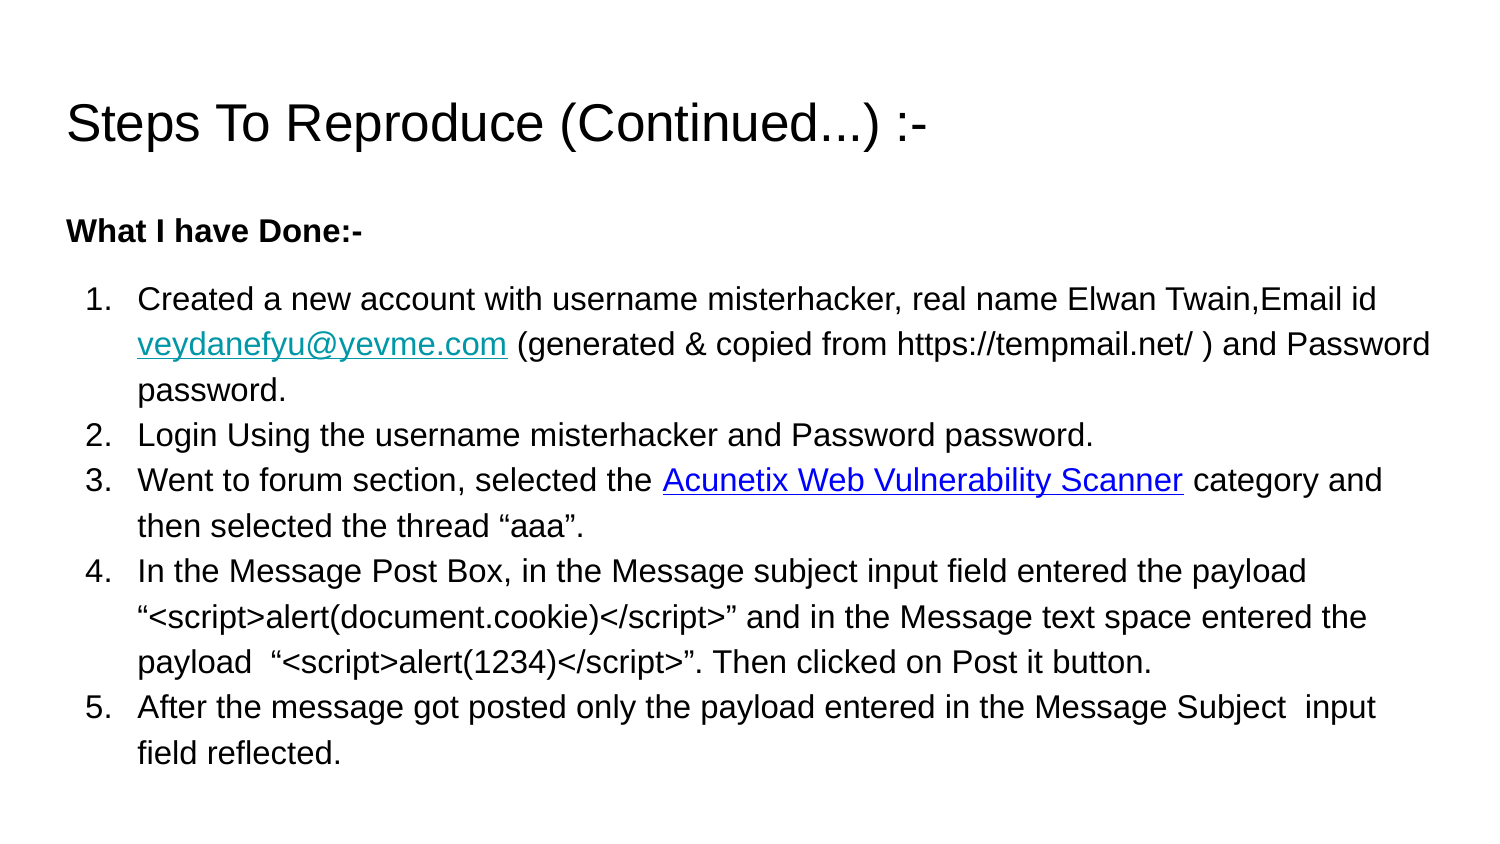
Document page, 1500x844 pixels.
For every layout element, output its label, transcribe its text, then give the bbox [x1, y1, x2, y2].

list What I have Done:- Created a new account with username misterhacker, real name Elwan Twain,Email id veydanefyu@yevme.com (generated & copied from https://tempmail.net/ ) and Password password. Login Using the username misterhacker and Password password. Went to forum section, selected the Acunetix Web Vulnerability Scanner category and then selected the thread “aaa”. In the Message Post Box, in the Message subject input field entered the payload “<script>alert(document.cookie)</script>” and in the Message text space entered the payload “<script>alert(1234)</script>”. Then clicked on Post it button. After the message got posted only the payload entered in the Message Subject input field reflected. [51, 189, 1449, 788]
title Steps To Reproduce (Continued...) :- [51, 72, 1449, 167]
